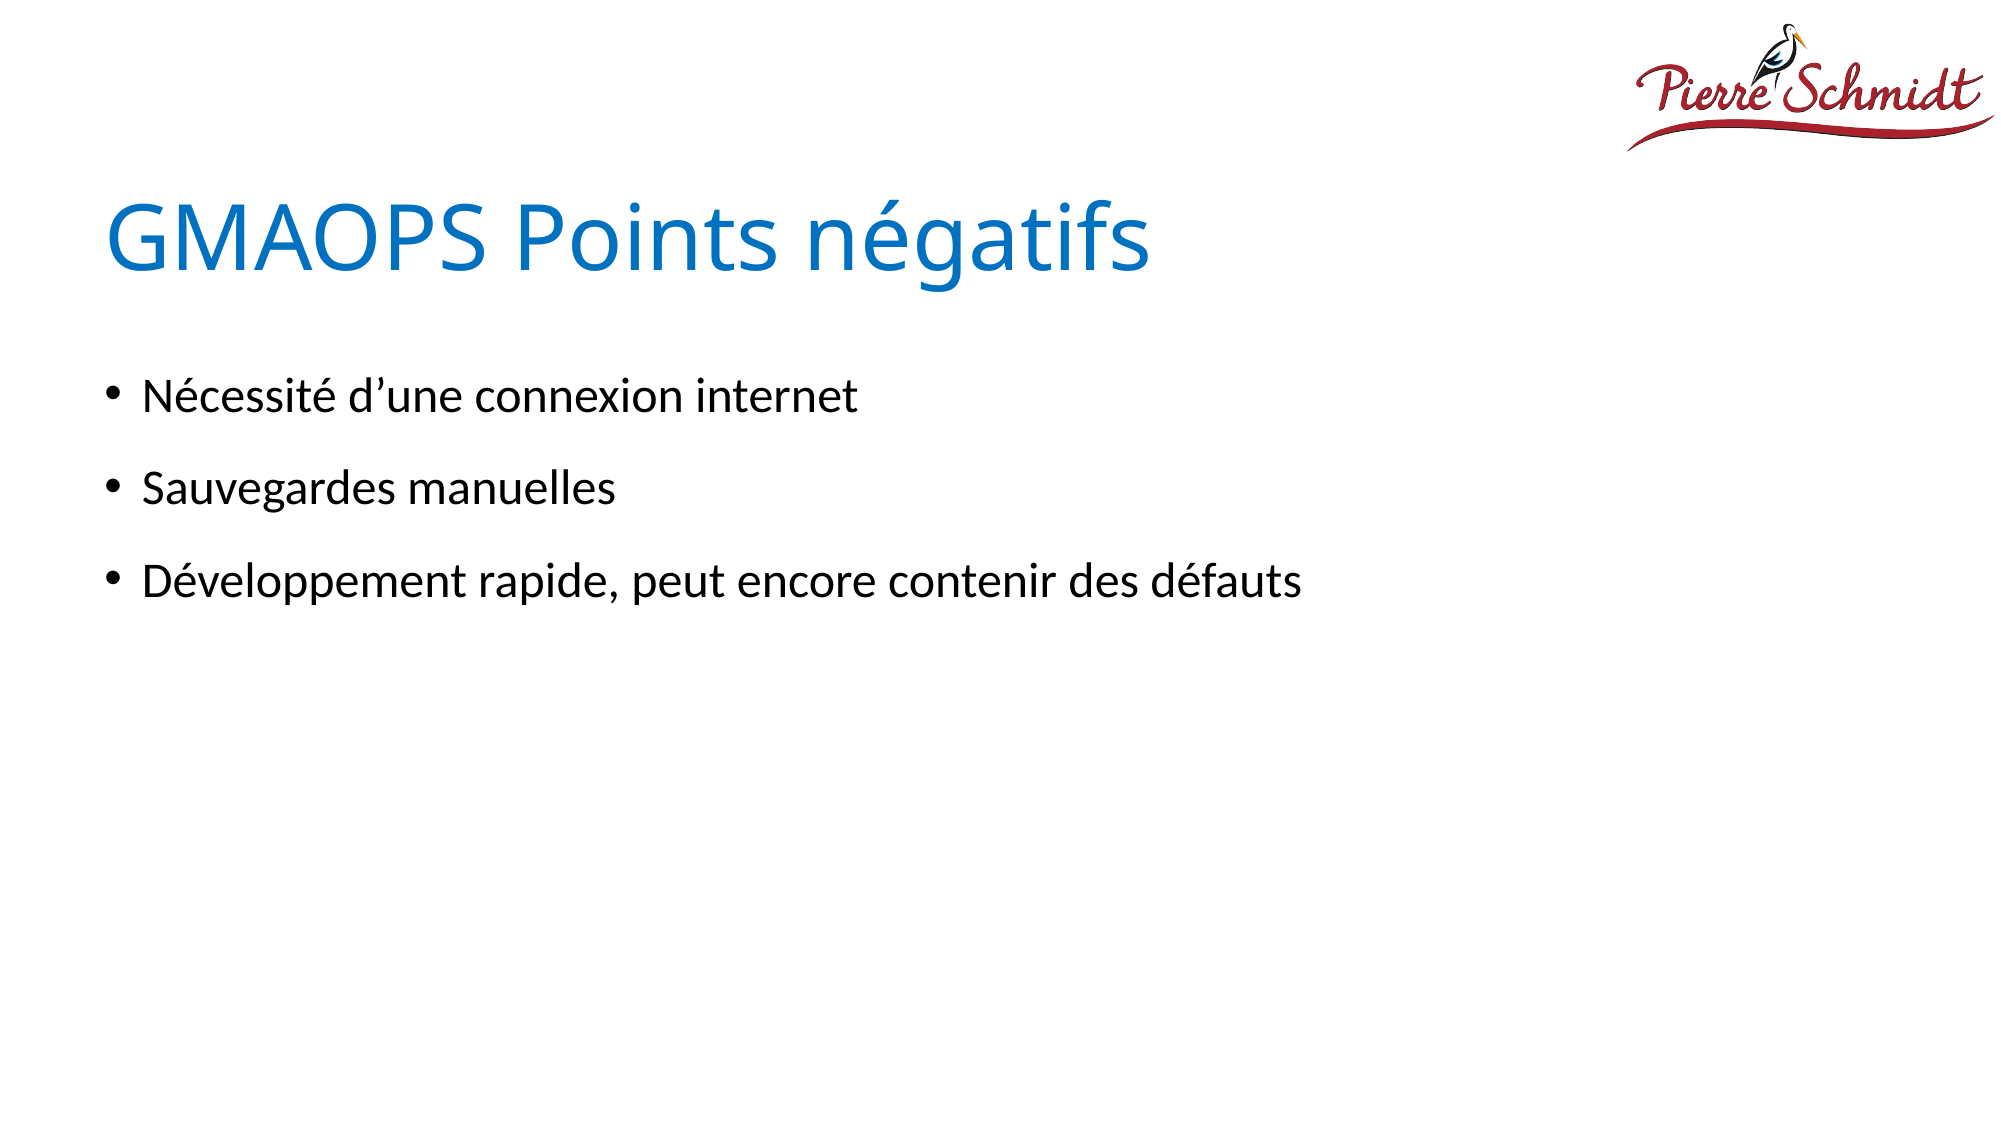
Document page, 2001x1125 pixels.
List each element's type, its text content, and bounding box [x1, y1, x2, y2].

title GMAOPS Points négatifs [89, 181, 1337, 301]
list Nécessité d’une connexion internet Sauvegardes manuelles Développement rapide, peut encore contenir des défauts [89, 342, 1844, 720]
picture [1619, 0, 2000, 179]
